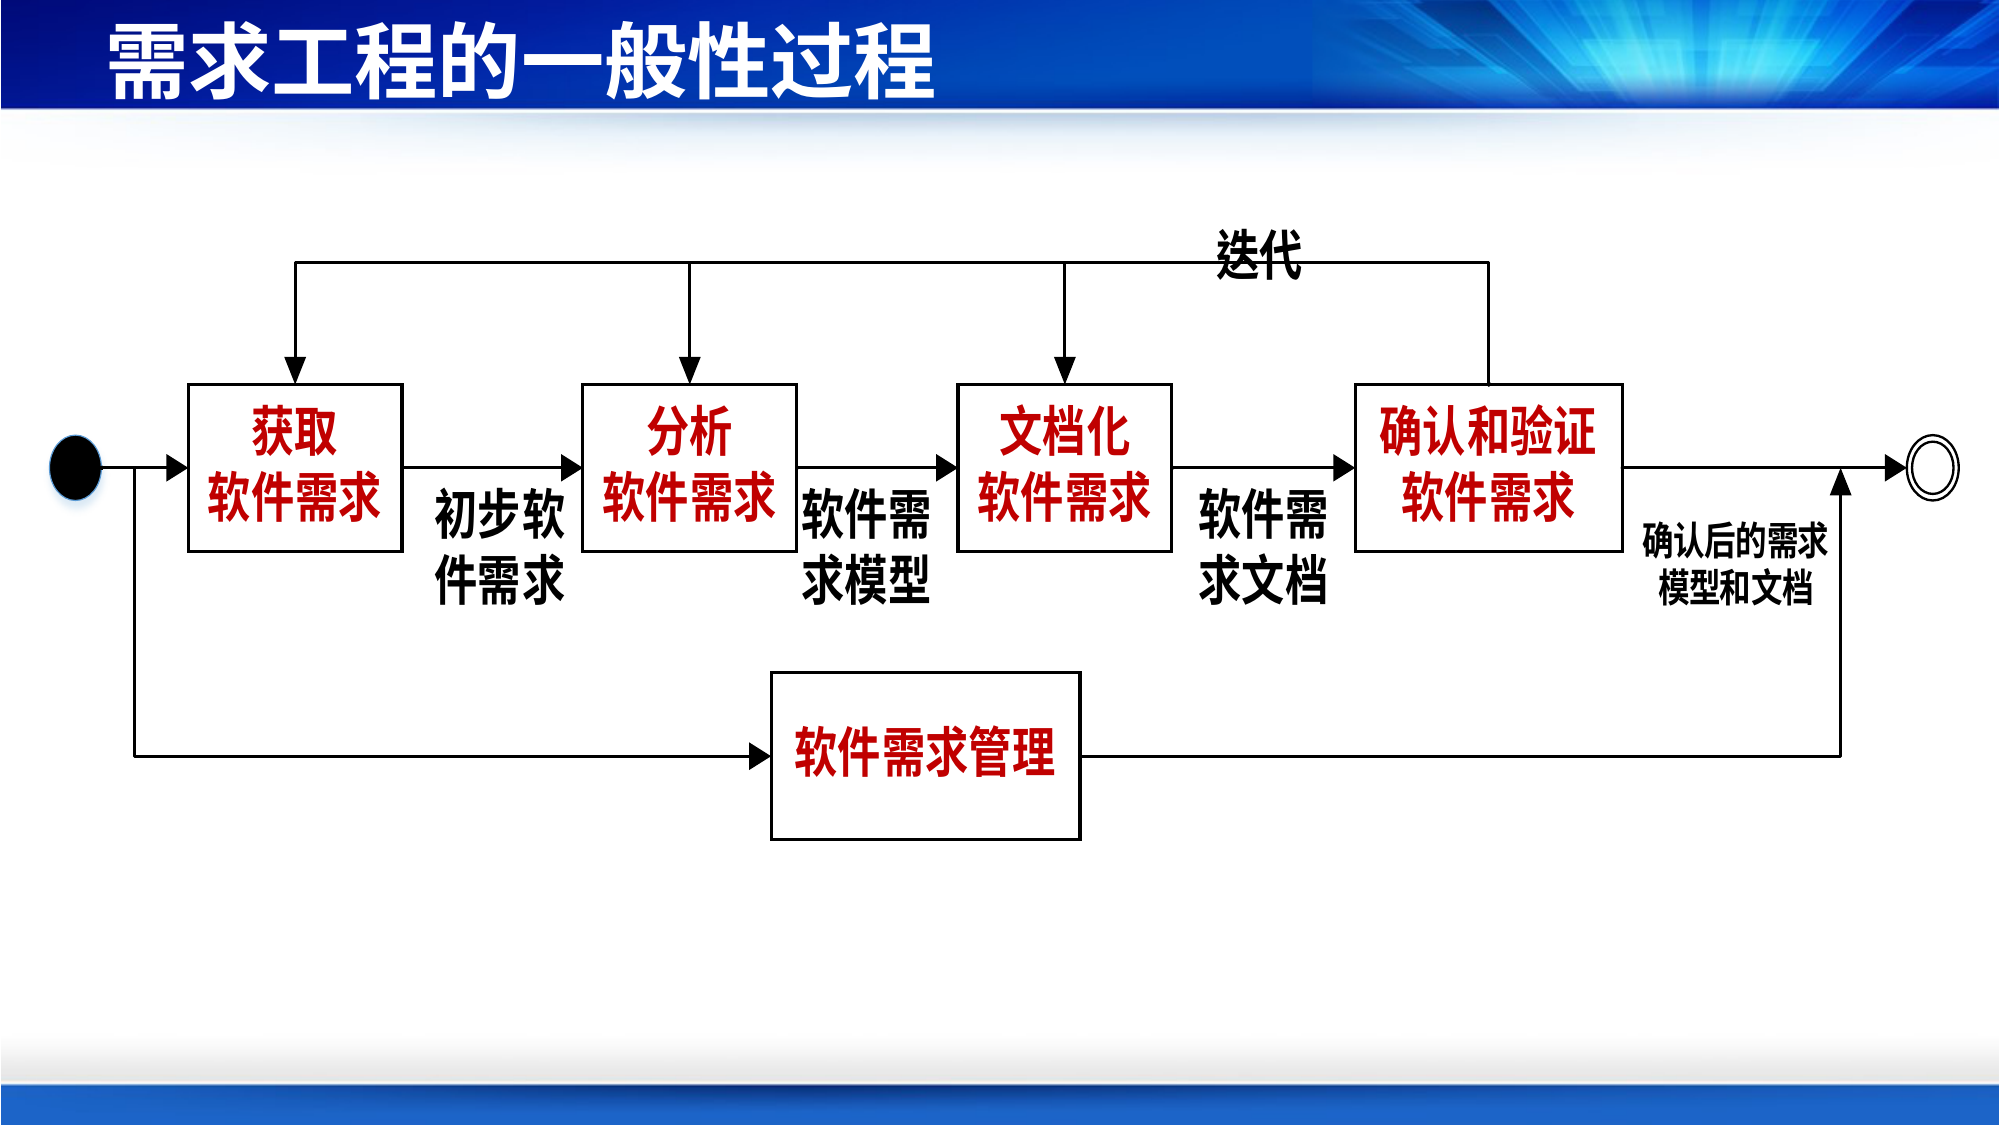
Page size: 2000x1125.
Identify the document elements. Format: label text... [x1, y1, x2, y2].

picture [1, 0, 1999, 1125]
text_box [36, 213, 1963, 847]
title 需求工程的一般性过程 [90, 1, 1880, 118]
